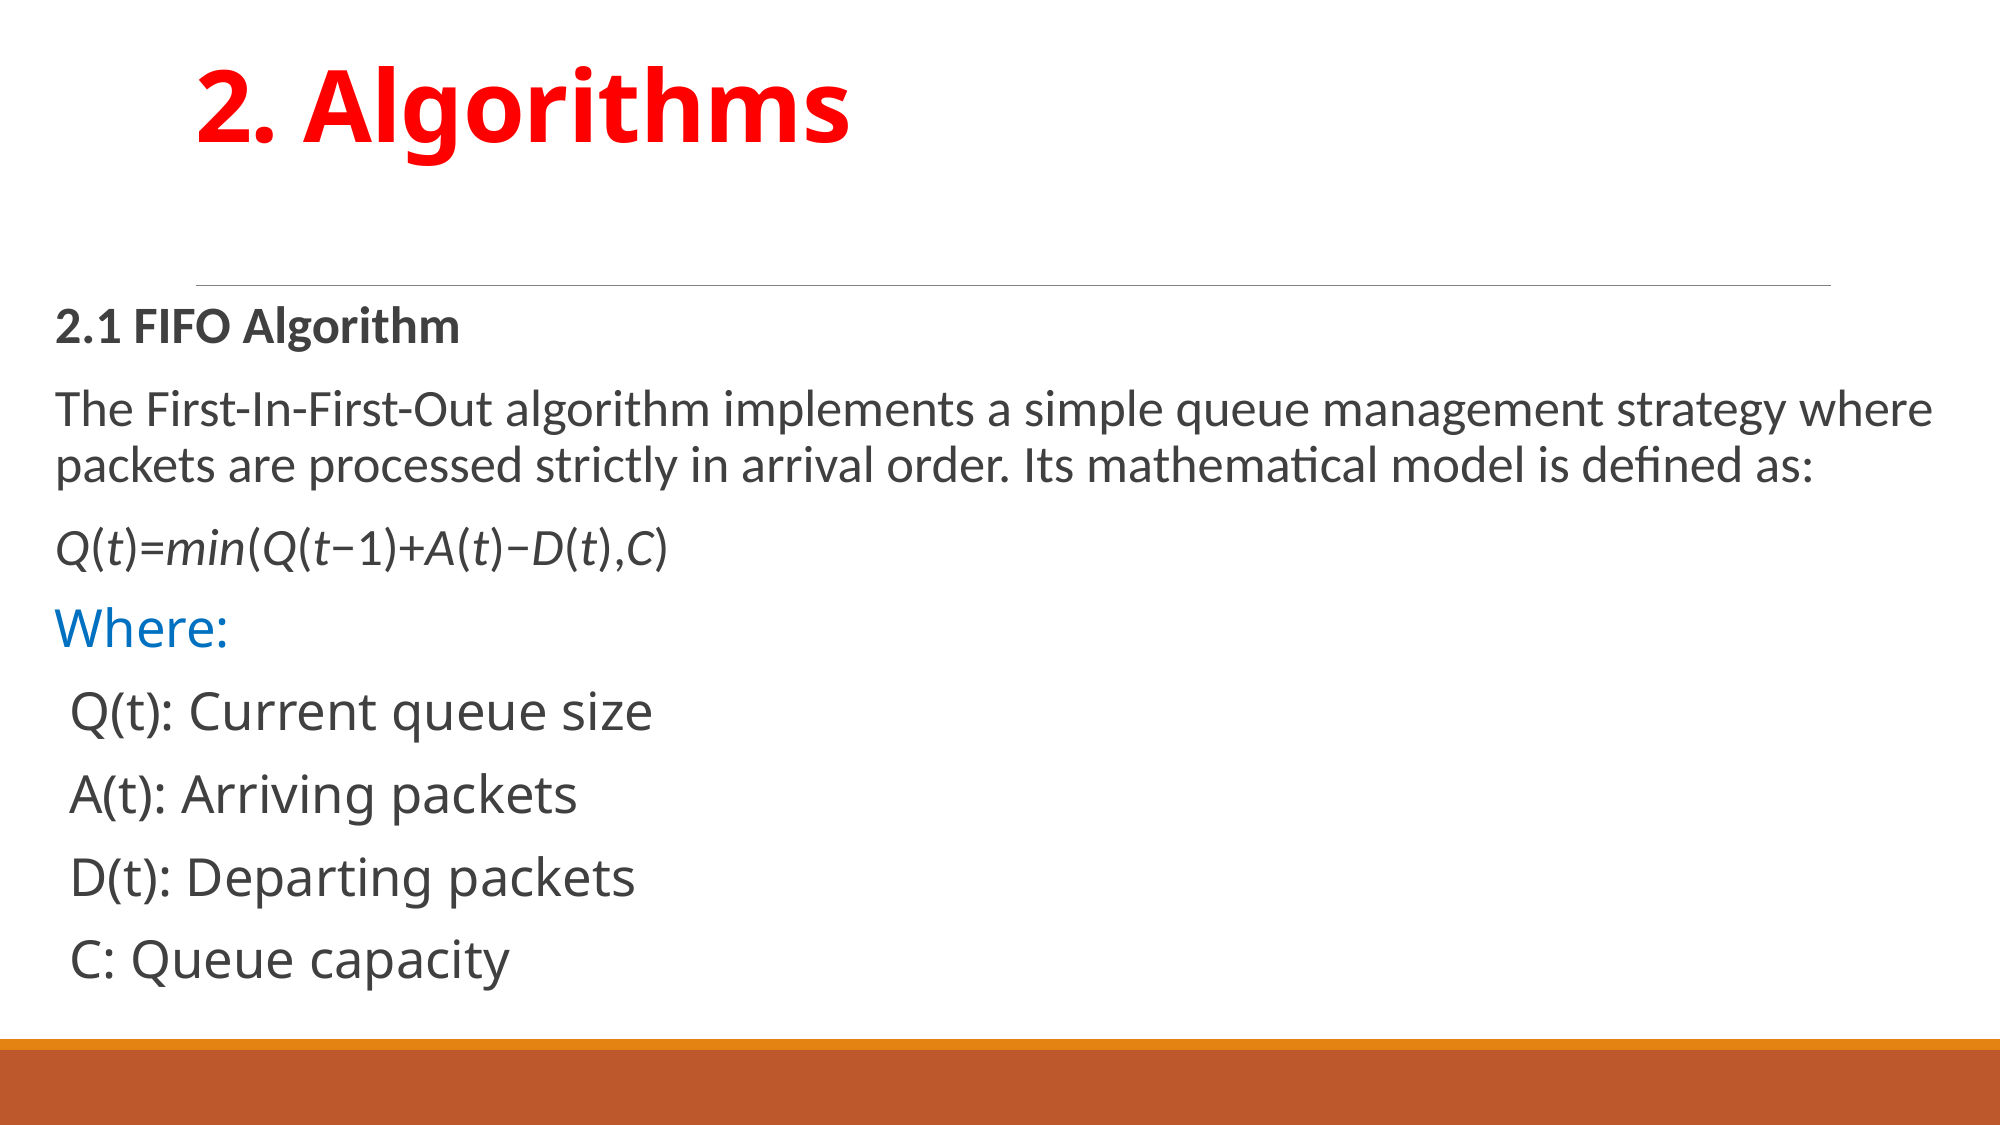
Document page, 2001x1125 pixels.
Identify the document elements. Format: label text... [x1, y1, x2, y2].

title 2. Algorithms [180, 47, 1830, 290]
list 2.1 FIFO Algorithm The First-In-First-Out algorithm implements a simple queue management strategy where packets are processed strictly in arrival order. Its mathematical model is defined as: Q(t)=min(Q(t−1)+A(t)−D(t),C) Where: Q(t): Current queue size A(t): Arriving packets D(t): Departing packets C: Queue capacity [55, 290, 2000, 1005]
